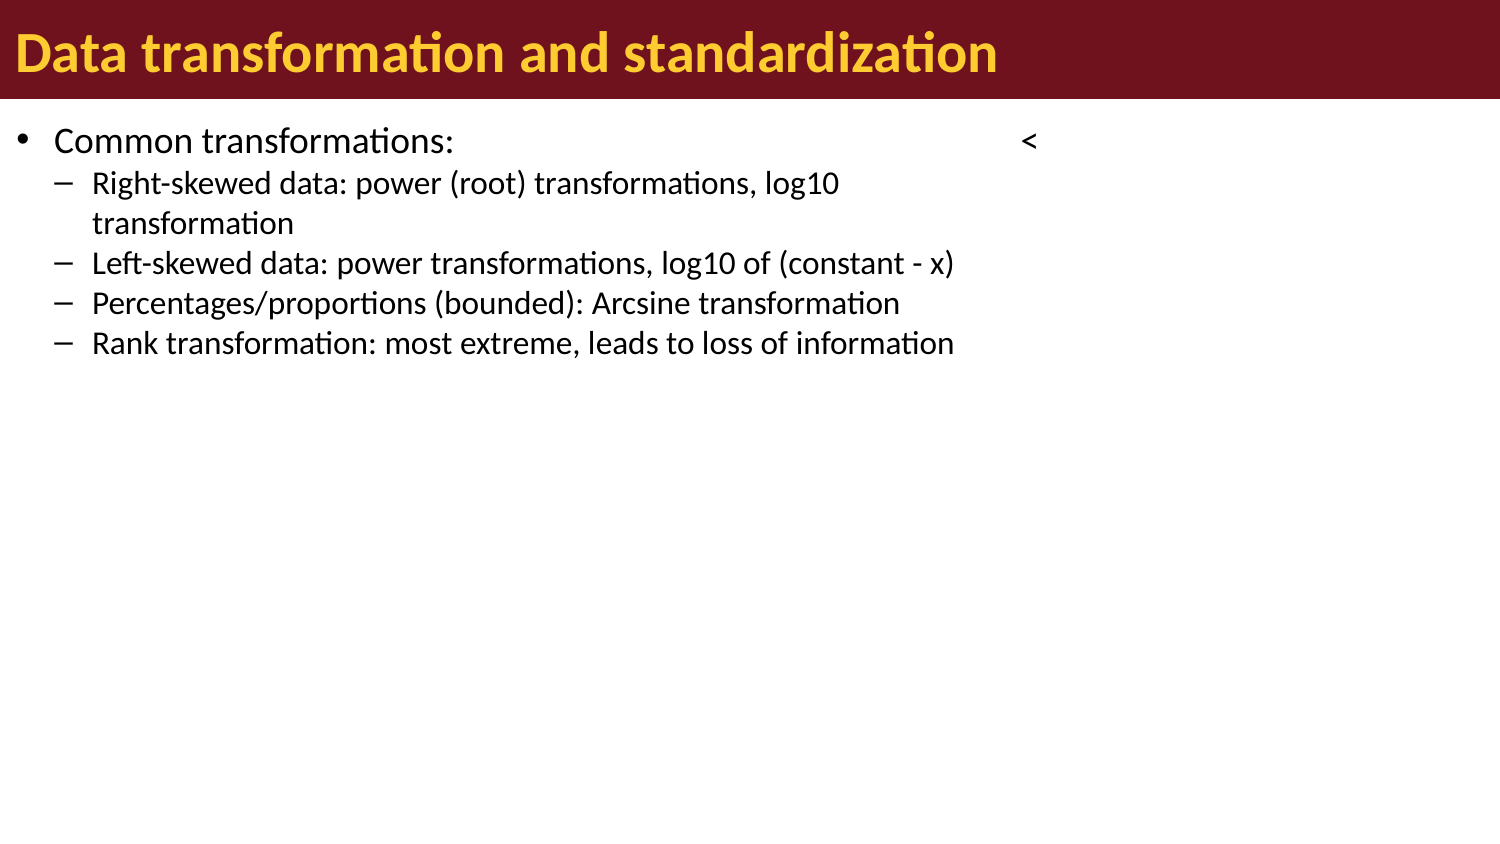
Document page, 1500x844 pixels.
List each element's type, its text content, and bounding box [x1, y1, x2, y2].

title Data transformation and standardization [0, 0, 1500, 99]
list < [1005, 108, 1464, 844]
list Common transformations: Right-skewed data: power (root) transformations, log10 transformation Left-skewed data: power transformations, log10 of (constant - x) Percentages/proportions (bounded): Arcsine transformation Rank transformation: most extreme, leads to loss of information [1, 108, 988, 844]
